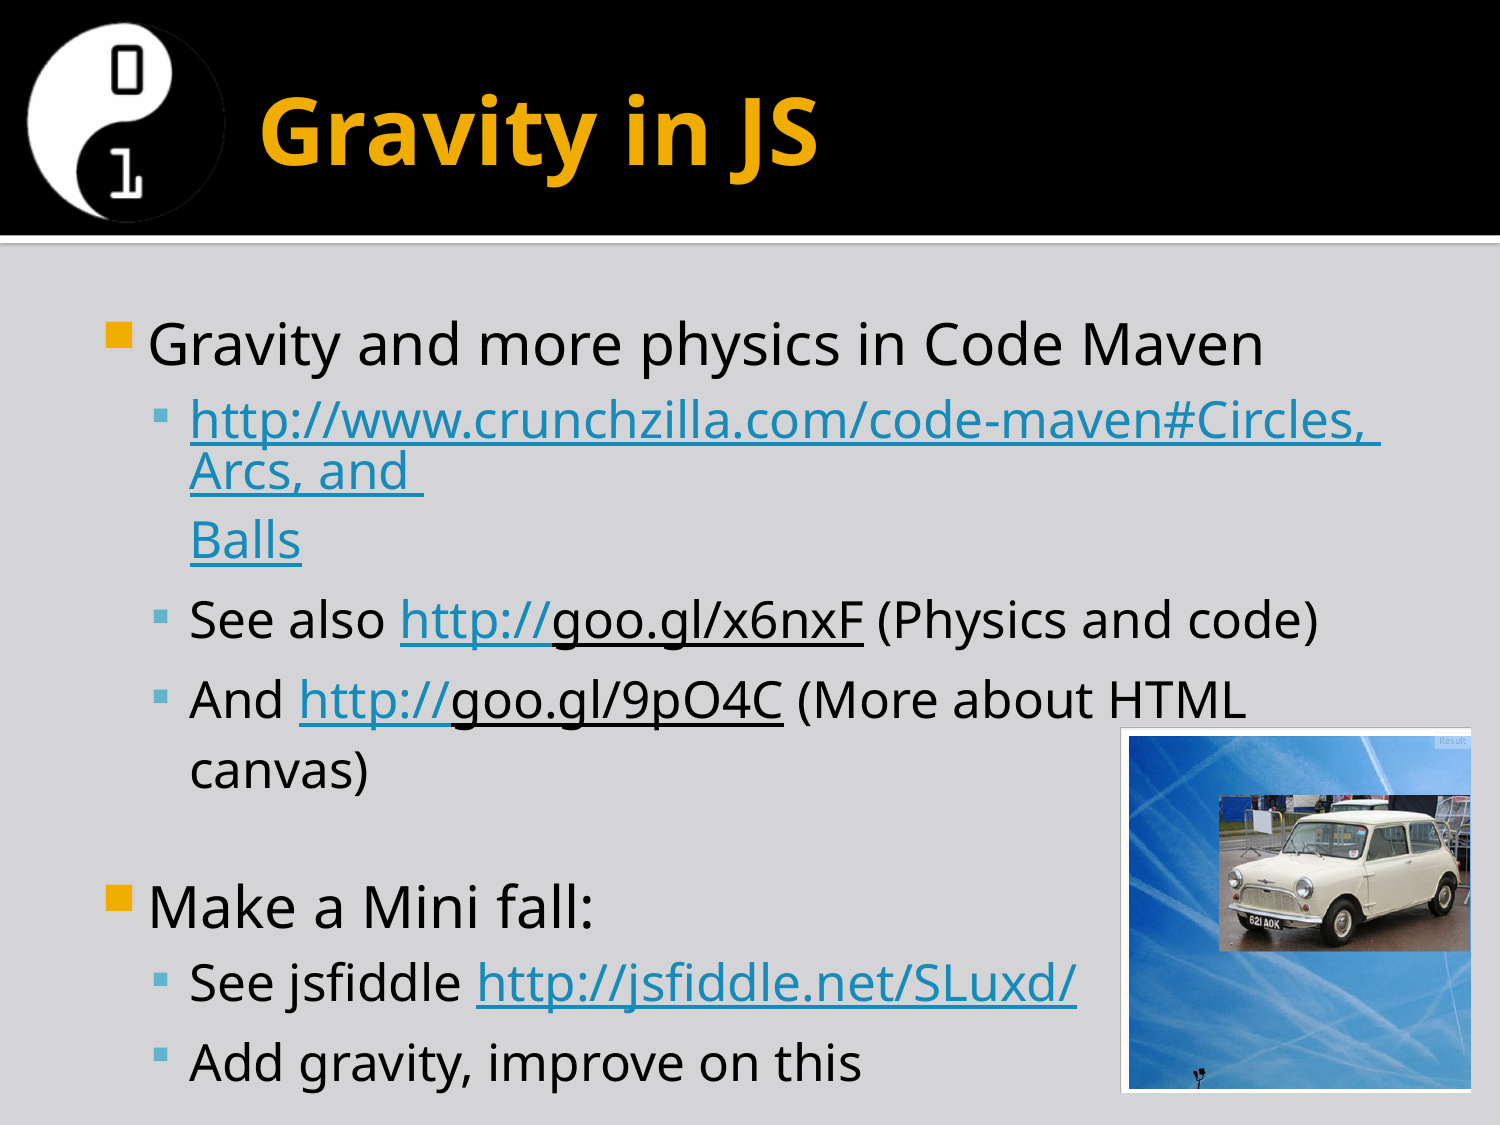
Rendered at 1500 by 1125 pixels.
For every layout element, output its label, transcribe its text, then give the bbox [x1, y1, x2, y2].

title Gravity in JS [242, 25, 1425, 231]
picture [23, 19, 230, 226]
list Gravity and more physics in Code Maven http://www.crunchzilla.com/code-maven#Circles, Arcs, and Balls See also http://goo.gl/x6nxF (Physics and code) And http://goo.gl/9pO4C (More about HTML canvas) Make a Mini fall: See jsfiddle http://jsfiddle.net/SLuxd/ Add gravity, improve on this [75, 291, 1425, 1050]
picture [1120, 727, 1471, 1093]
